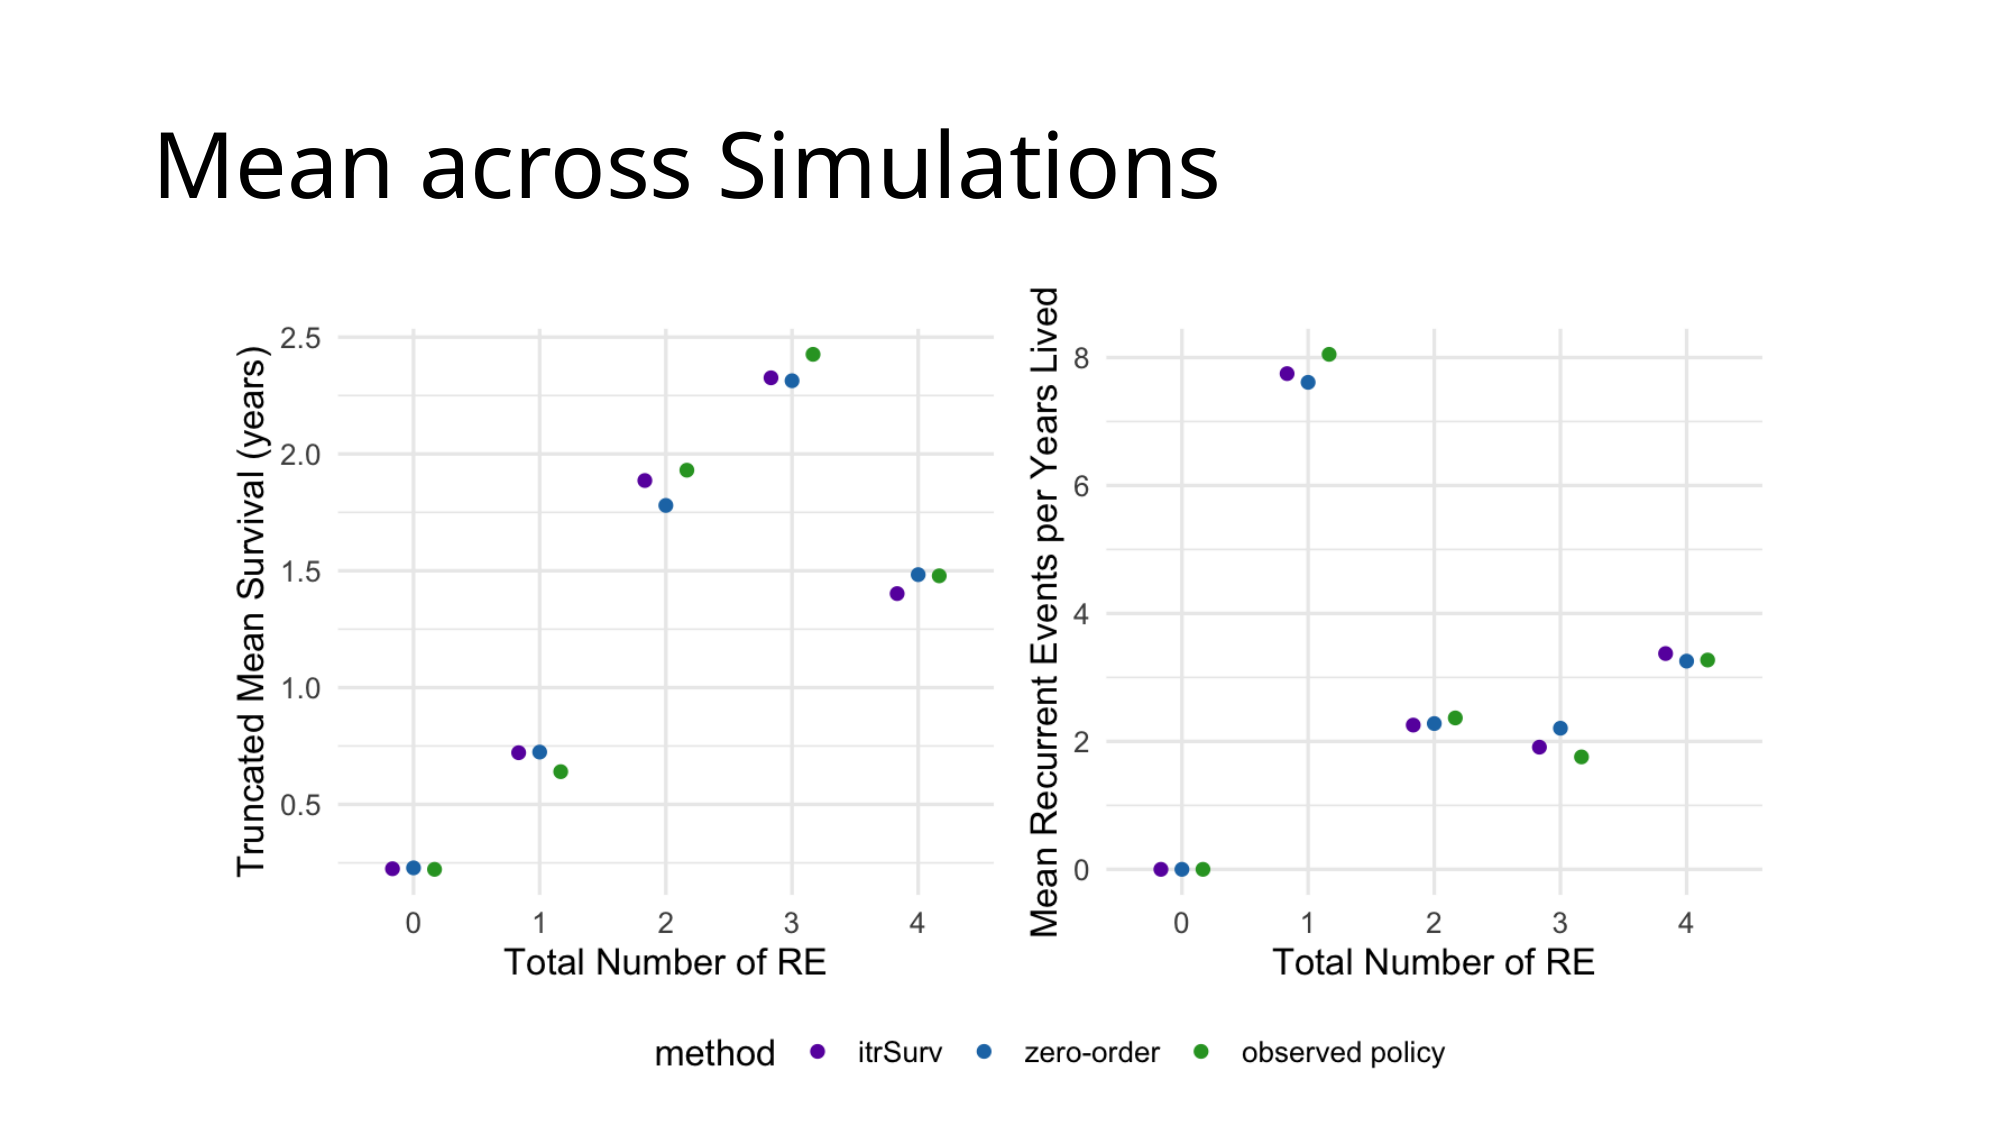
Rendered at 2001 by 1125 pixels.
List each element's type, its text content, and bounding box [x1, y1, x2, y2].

picture [205, 237, 1795, 1125]
title Mean across Simulations [137, 59, 1863, 278]
